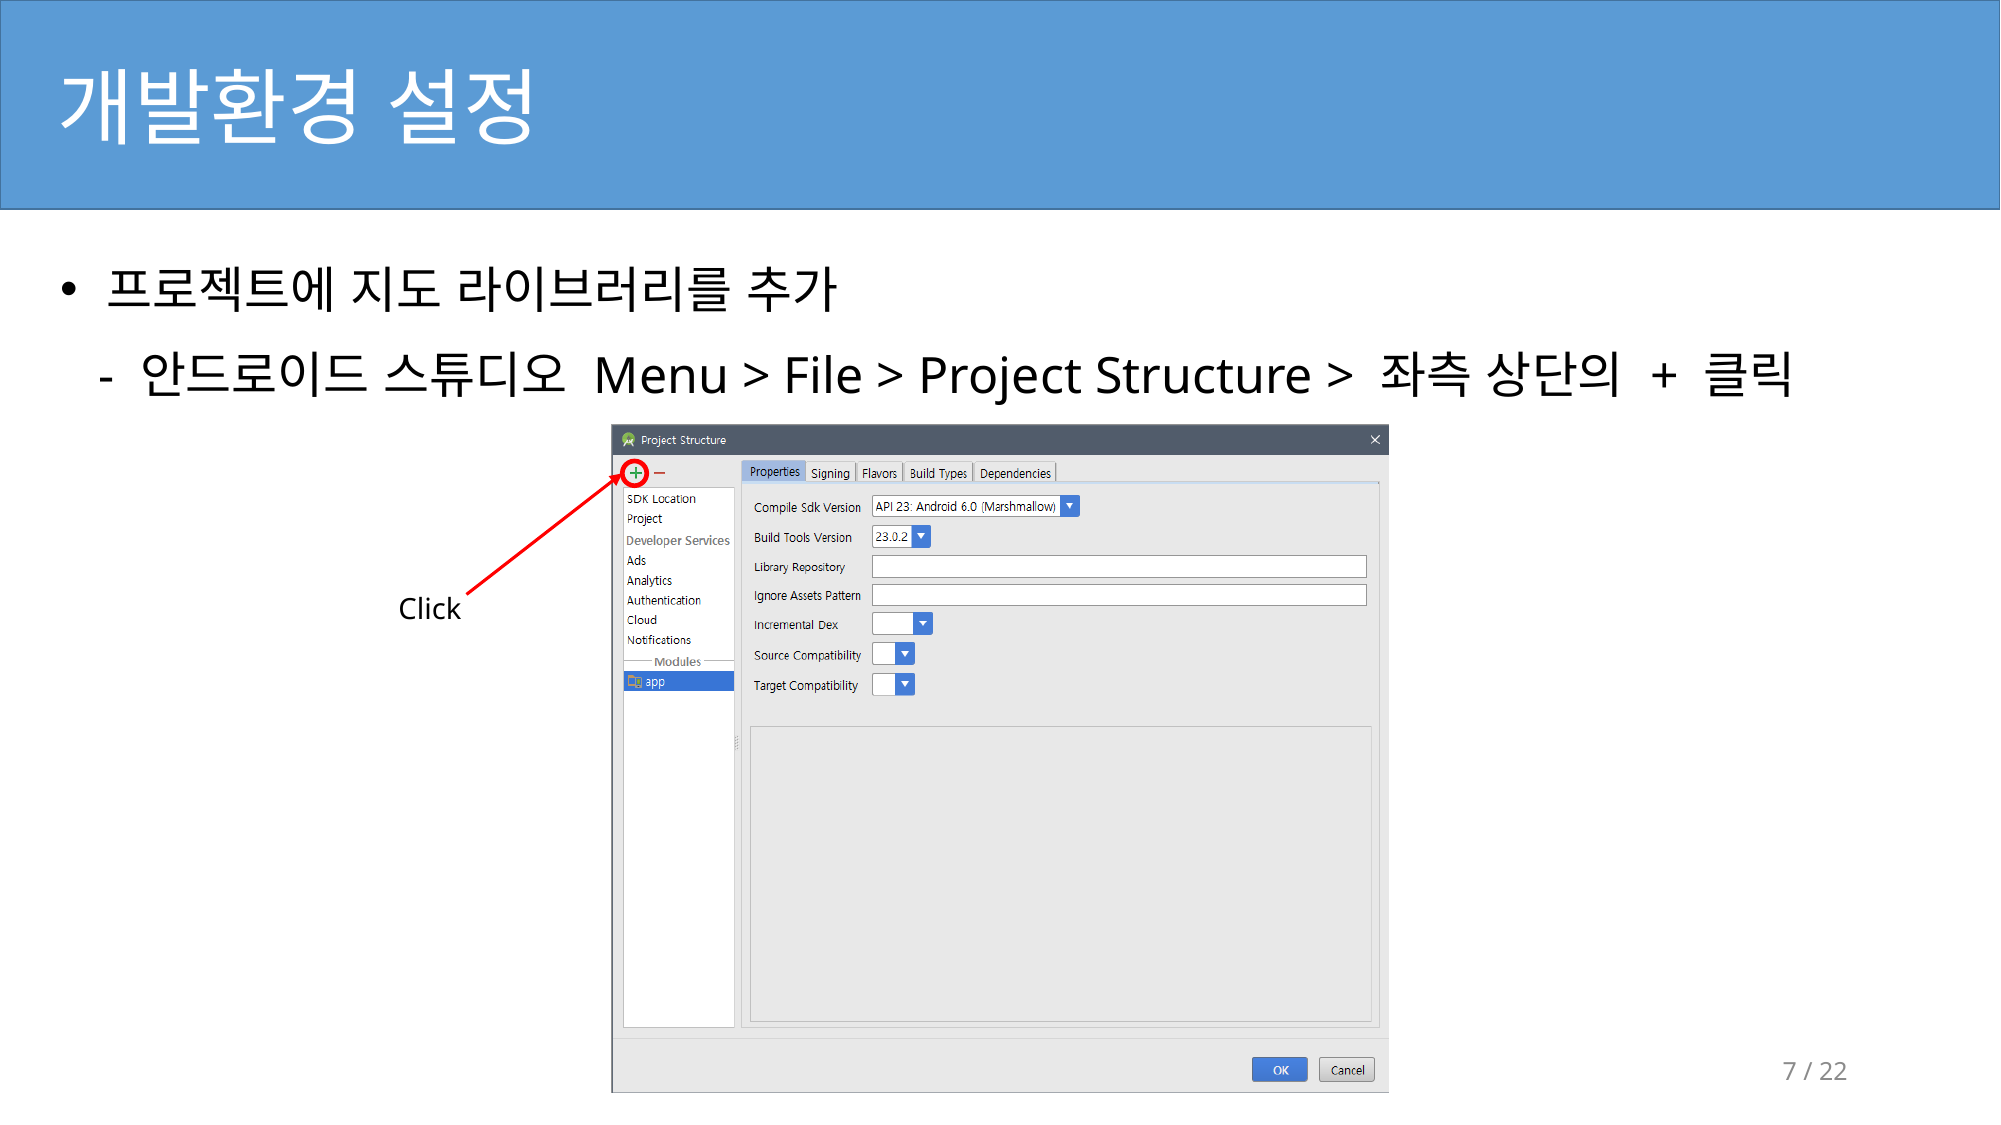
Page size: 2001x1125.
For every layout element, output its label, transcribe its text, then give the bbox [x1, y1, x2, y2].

picture [611, 424, 1389, 1093]
text_box Click [383, 582, 493, 633]
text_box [466, 473, 623, 595]
text_box 프로젝트에 지도 라이브러리를 추가 - 안드로이드 스튜디오 Menu > File > Project Structure > 좌측 상단의 + 클릭 [45, 251, 1955, 411]
slide_number 7 / 22 [1412, 1042, 1863, 1103]
text_box 개발환경 설정 [0, 0, 2000, 210]
